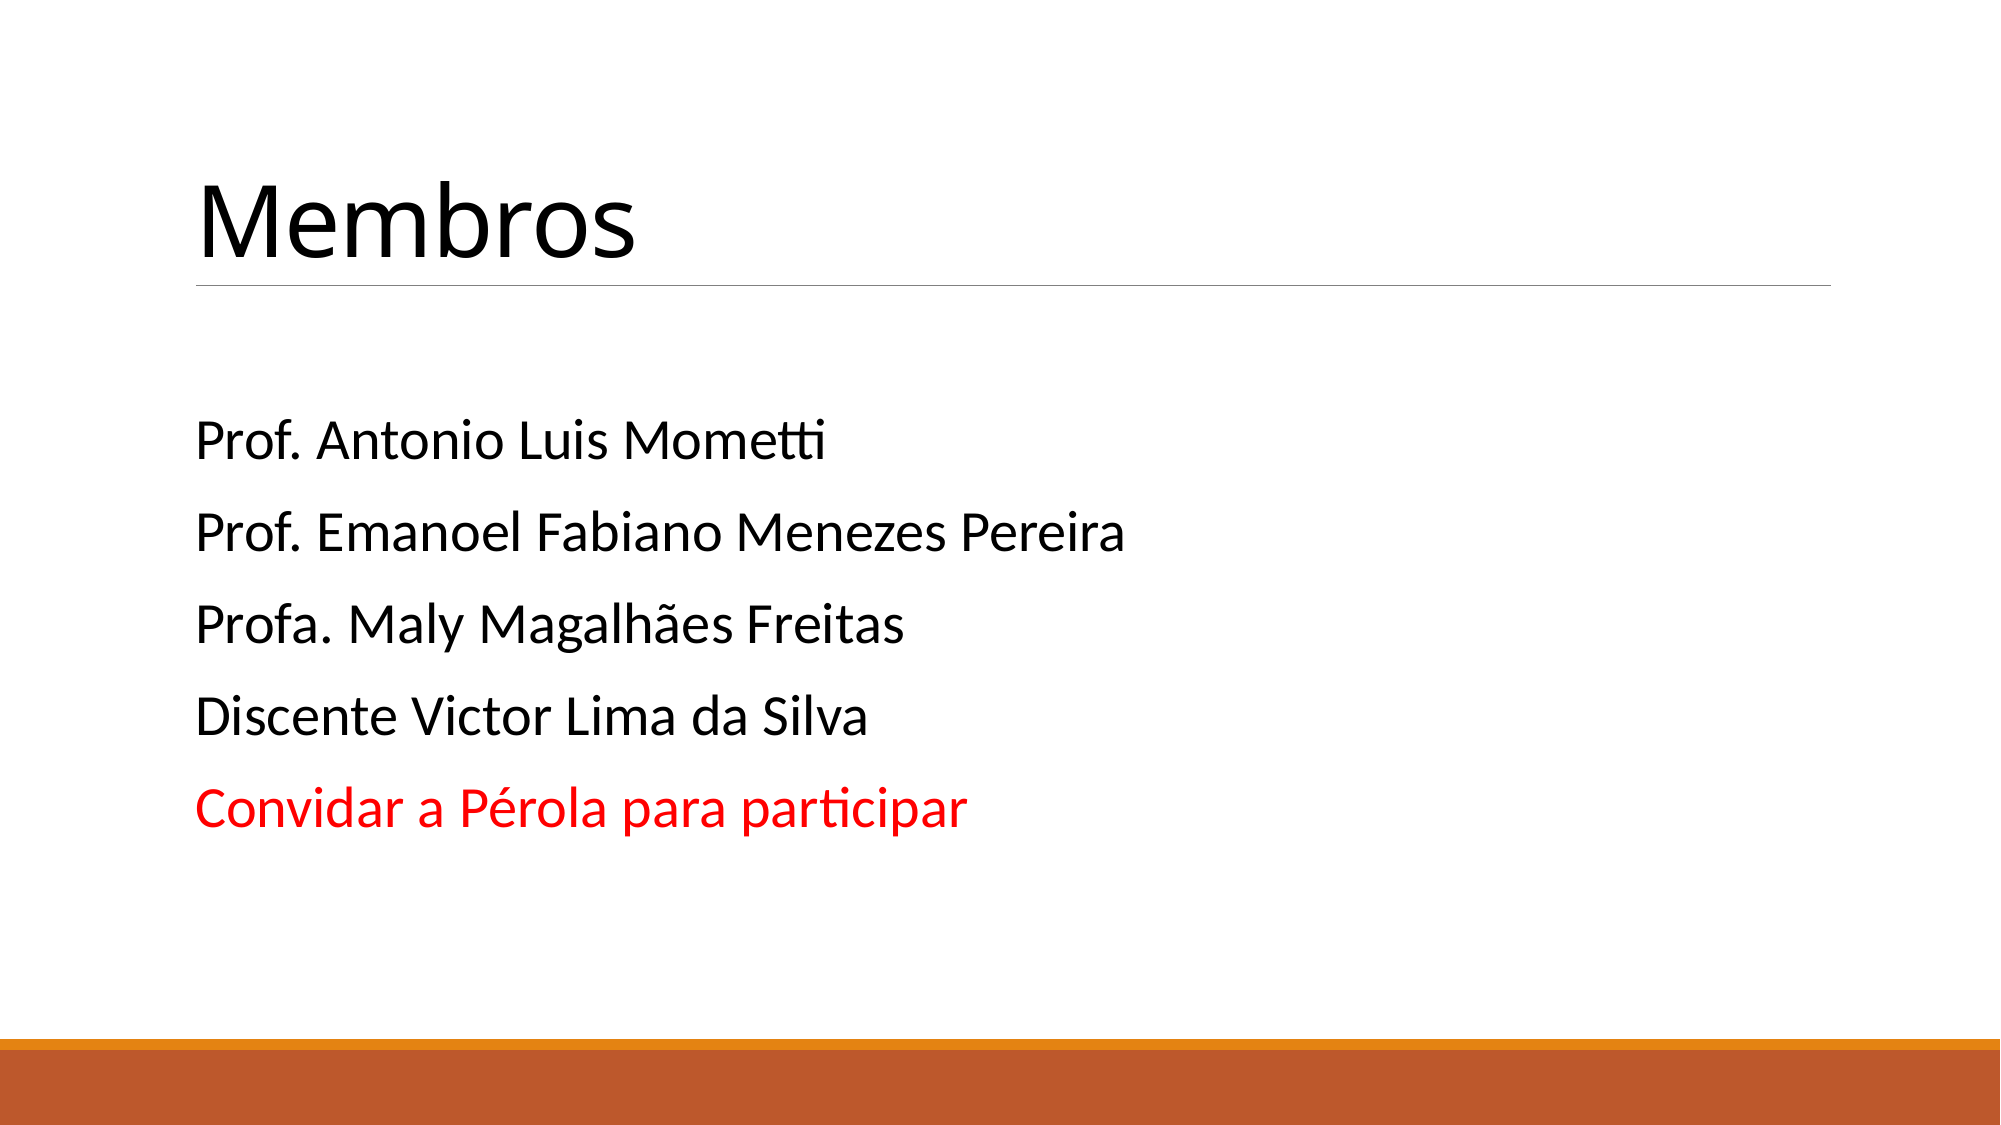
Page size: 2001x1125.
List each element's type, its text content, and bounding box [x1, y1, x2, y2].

title Membros [180, 47, 1830, 285]
list Prof. Antonio Luis Mometti Prof. Emanoel Fabiano Menezes Pereira Profa. Maly Magalhães Freitas Discente Victor Lima da Silva Convidar a Pérola para participar [180, 302, 1830, 963]
